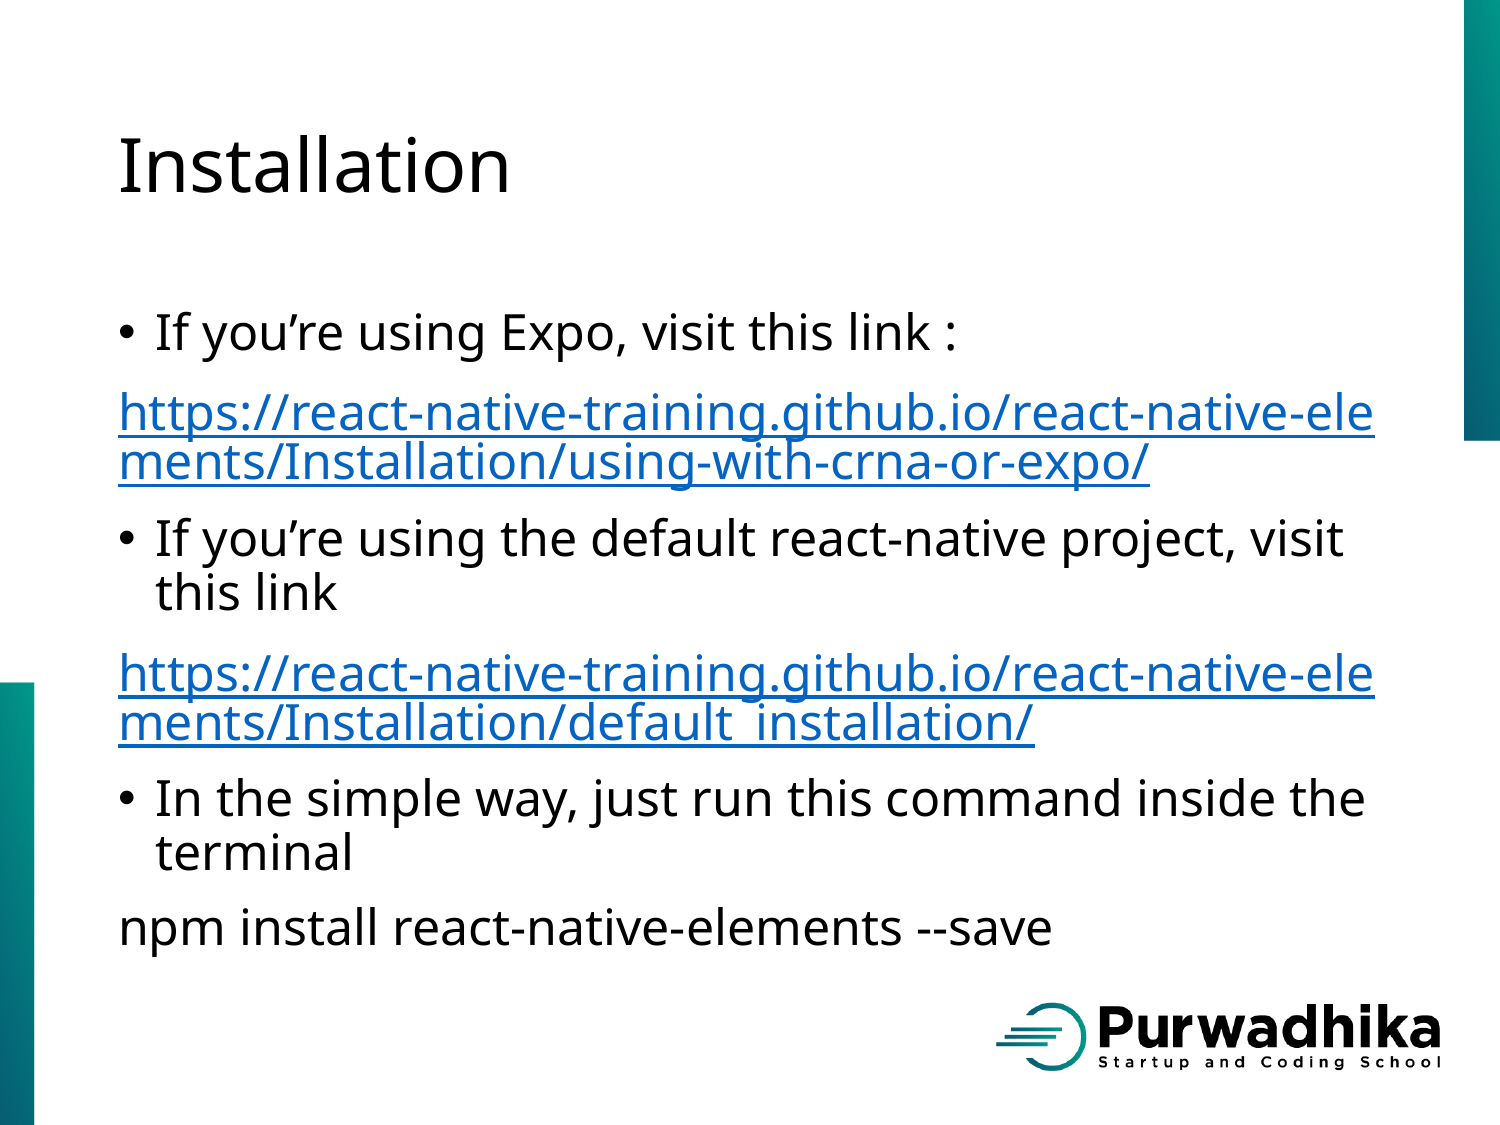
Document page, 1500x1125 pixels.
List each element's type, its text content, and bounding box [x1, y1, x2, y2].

title Installation [103, 59, 1397, 278]
picture [0, 0, 1500, 1125]
list If you’re using Expo, visit this link : https://react-native-training.github.io/react-native-elements/Installation/using-with-crna-or-expo/ If you’re using the default react-native project, visit this link https://react-native-training.github.io/react-native-elements/Installation/default_installation/ In the simple way, just run this command inside the terminal npm install react-native-elements --save [103, 299, 1397, 984]
